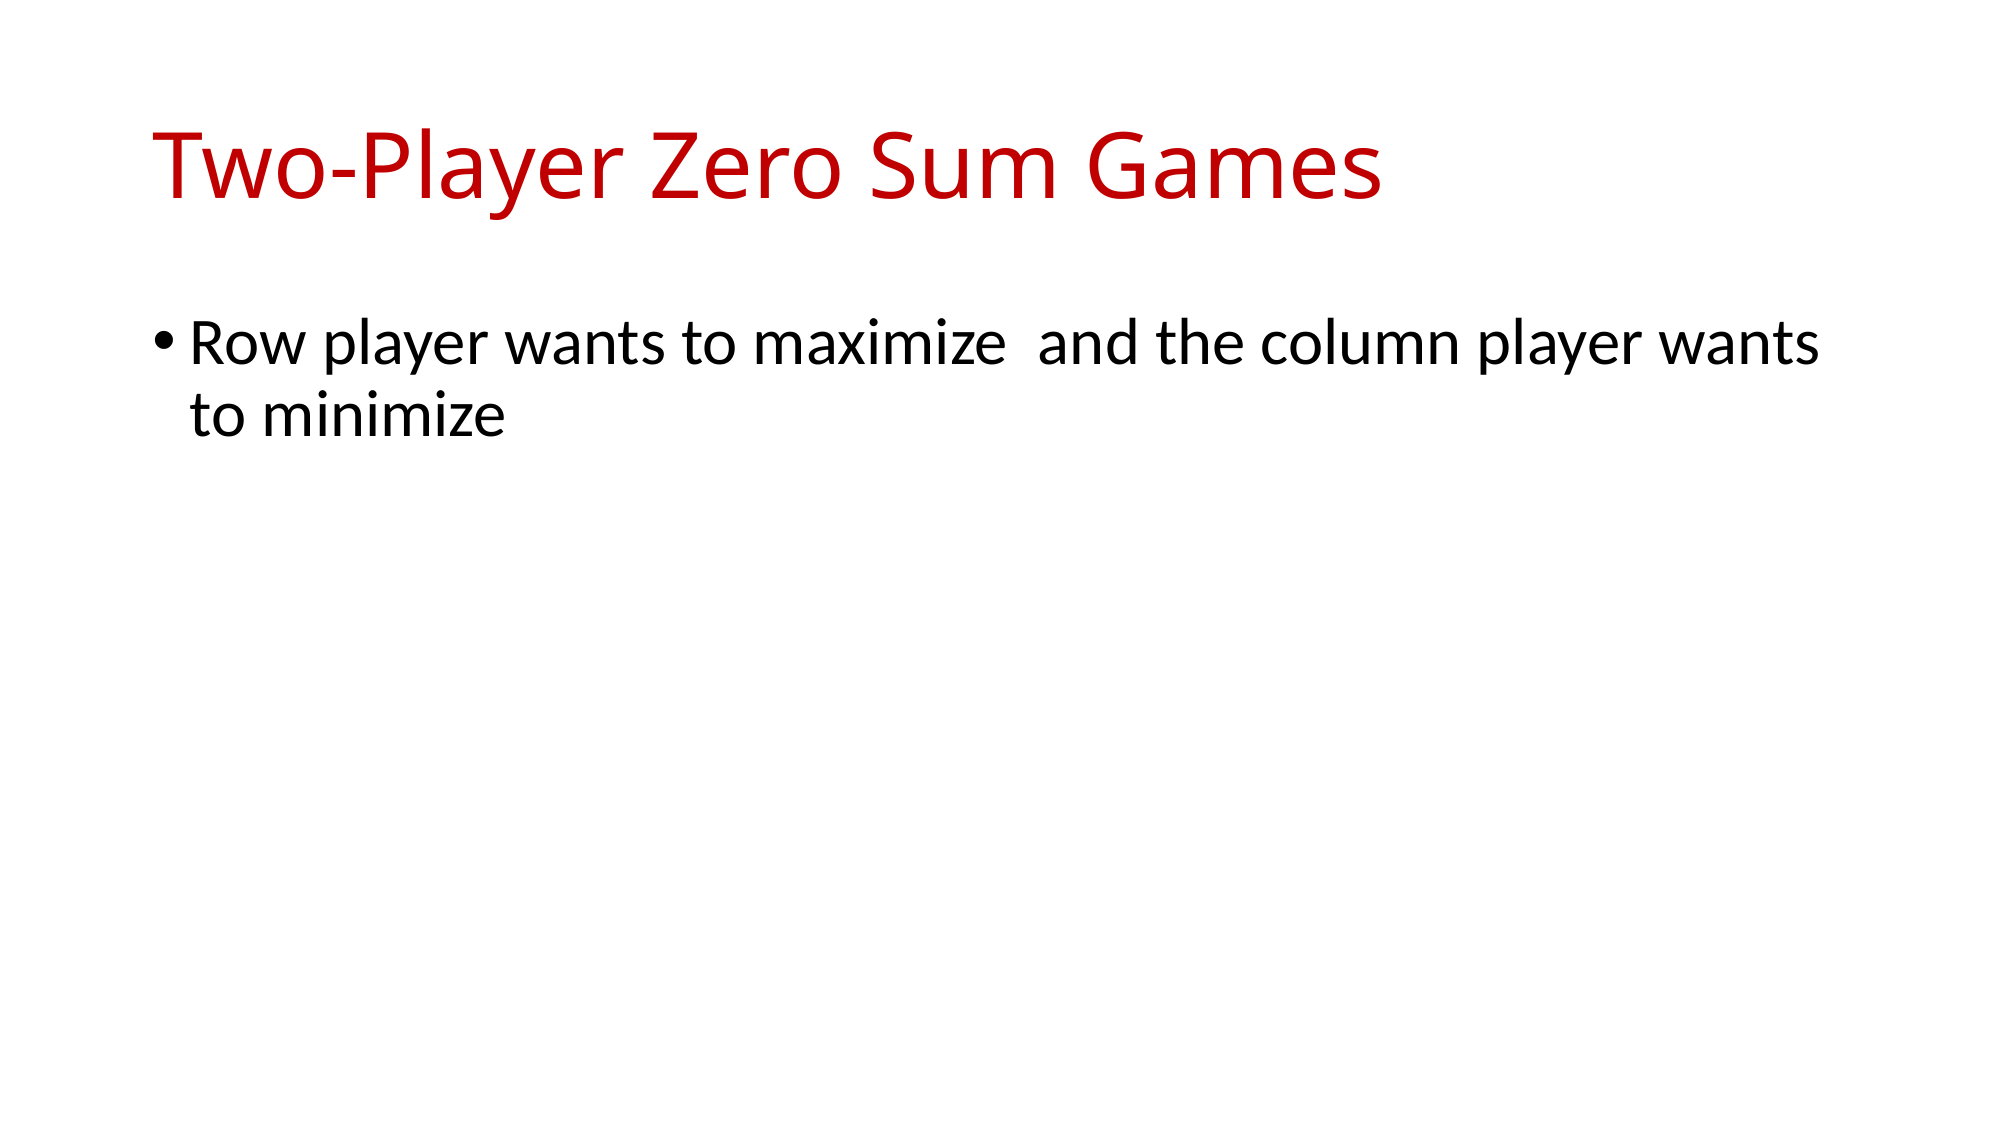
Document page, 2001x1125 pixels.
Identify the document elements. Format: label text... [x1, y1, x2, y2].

title Two-Player Zero Sum Games [137, 59, 1906, 278]
